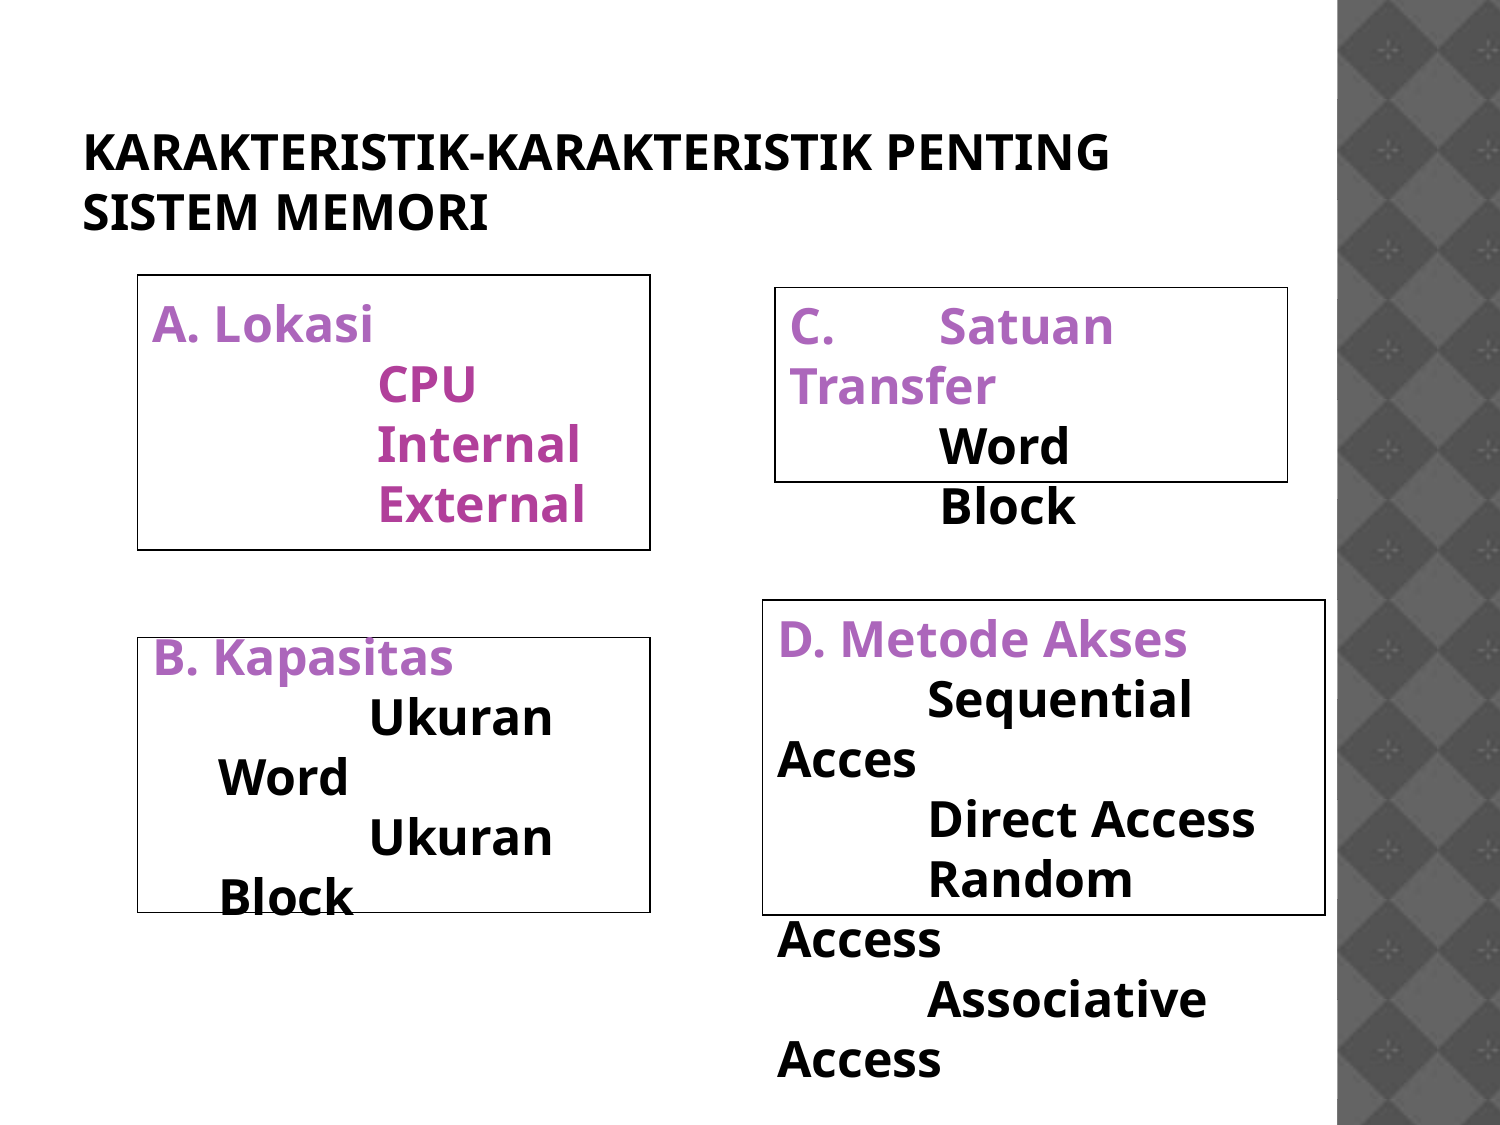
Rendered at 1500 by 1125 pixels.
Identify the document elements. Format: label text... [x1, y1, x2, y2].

text_box D. Metode Akses Sequential Acces Direct Access Random Access Associative Access [762, 600, 1325, 915]
text_box Karakteristik-karakteristik penting sistem memori [75, 52, 1263, 240]
text_box C. Satuan Transfer Word Block [774, 287, 1288, 483]
text_box A. Lokasi CPU Internal External [137, 274, 650, 550]
picture [1337, 0, 1500, 1125]
text_box B. Kapasitas Ukuran Word Ukuran Block [137, 637, 650, 913]
